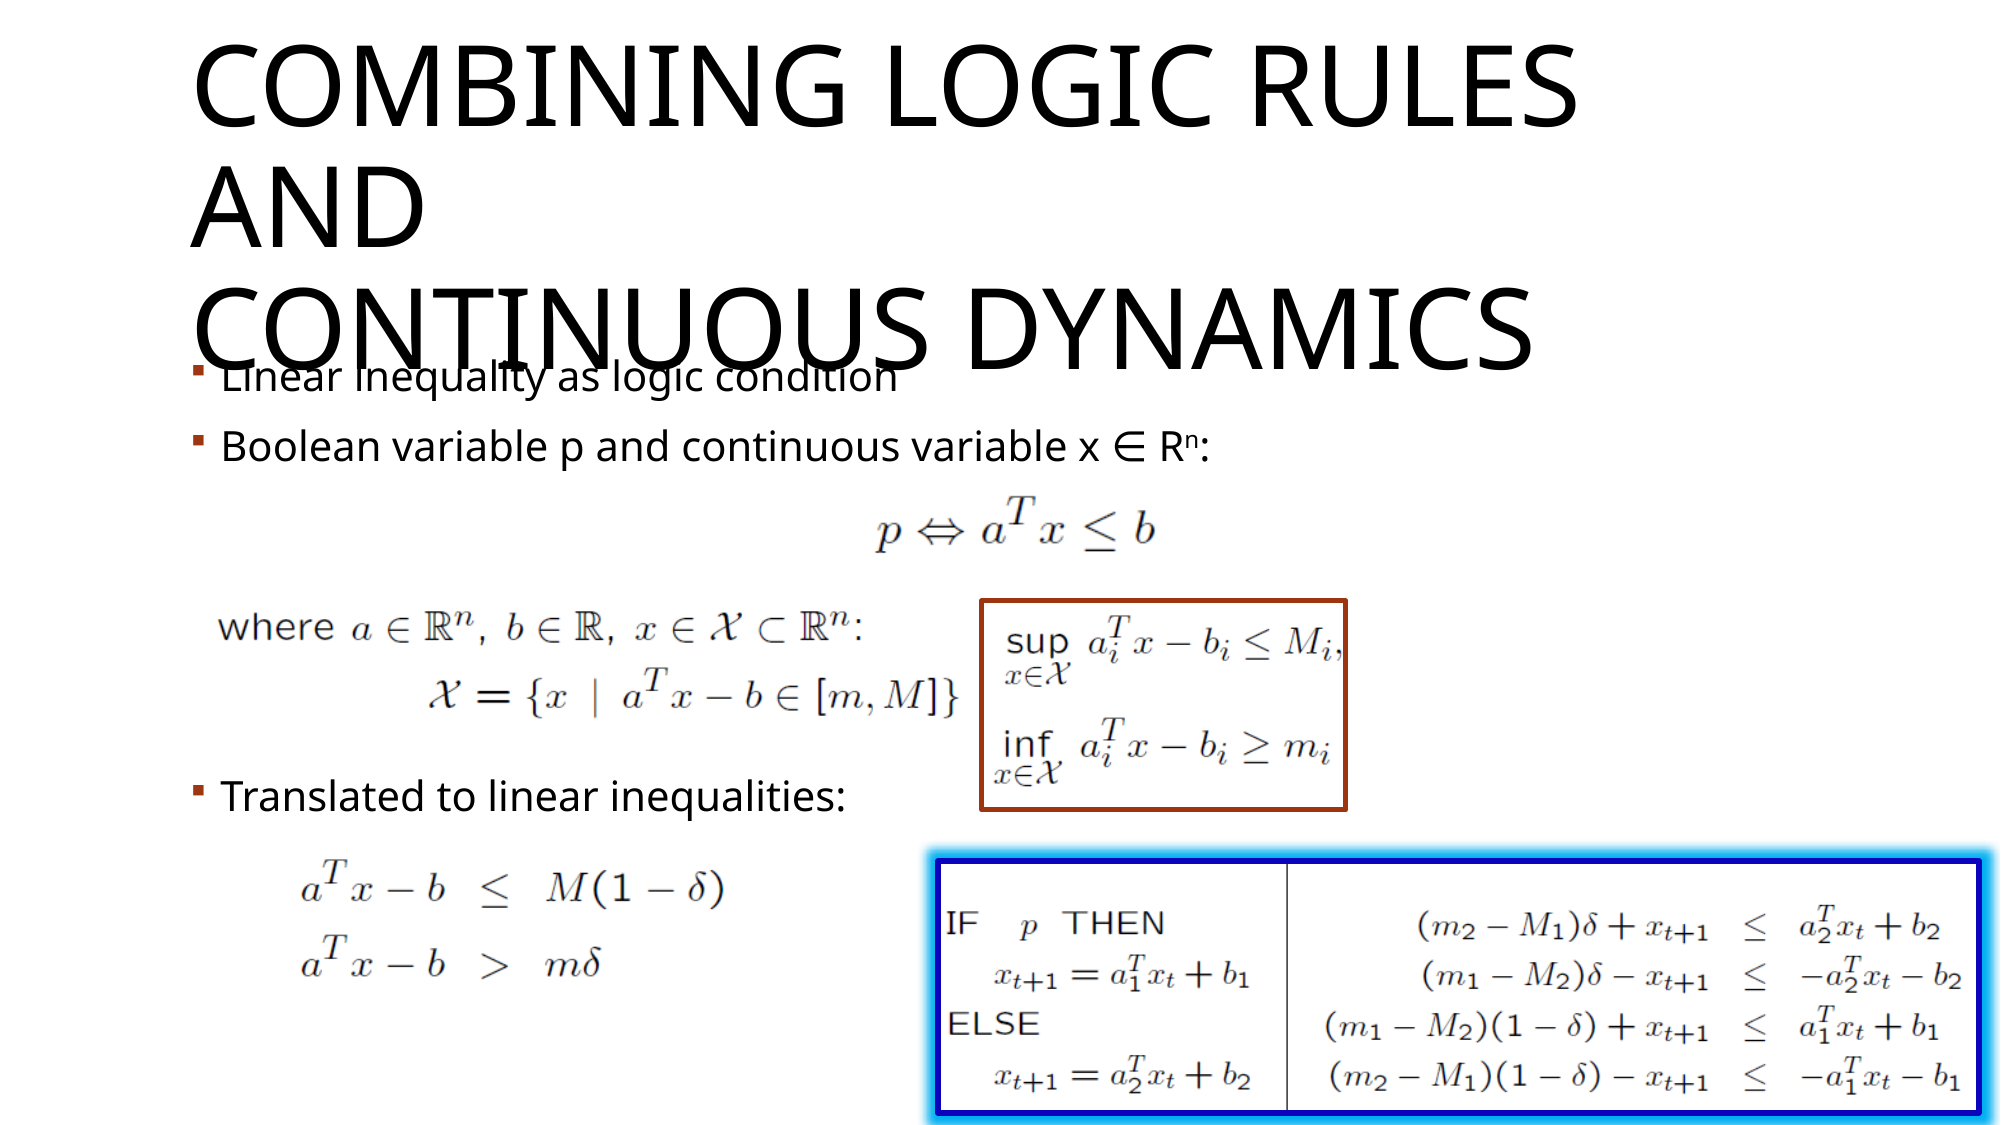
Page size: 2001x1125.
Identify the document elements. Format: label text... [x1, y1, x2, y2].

picture [983, 707, 1339, 793]
picture [870, 479, 1161, 572]
text_box [981, 600, 1347, 811]
picture [930, 852, 1826, 1013]
picture [298, 842, 738, 990]
picture [213, 588, 965, 725]
picture [999, 597, 1346, 692]
list Linear inequality as logic condition Boolean variable p and continuous variable x ∈ Rn: Translated to linear inequalities: [175, 348, 1826, 1013]
picture [941, 864, 1976, 1110]
title Combining Logic Rules and Continuous Dynamics [175, 79, 1826, 344]
